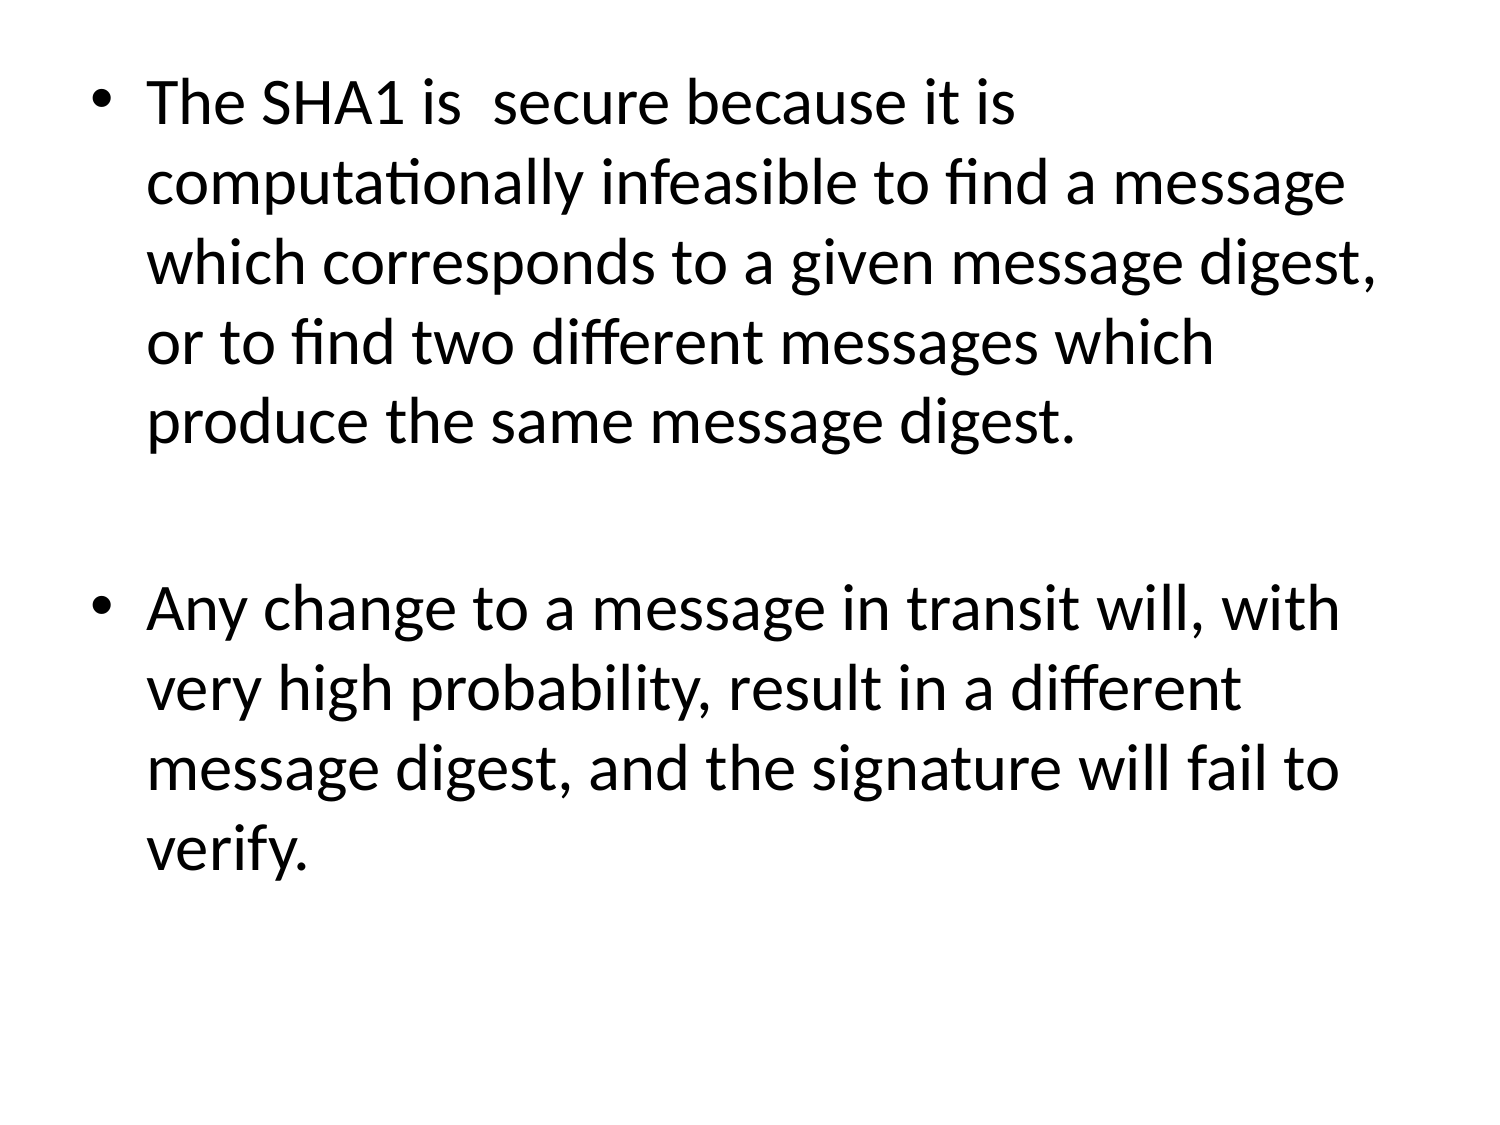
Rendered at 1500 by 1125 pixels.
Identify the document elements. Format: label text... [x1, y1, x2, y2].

list The SHA1 is secure because it is computationally infeasible to find a message which corresponds to a given message digest, or to find two different messages which produce the same message digest. Any change to a message in transit will, with very high probability, result in a different message digest, and the signature will fail to verify. [75, 50, 1425, 1005]
